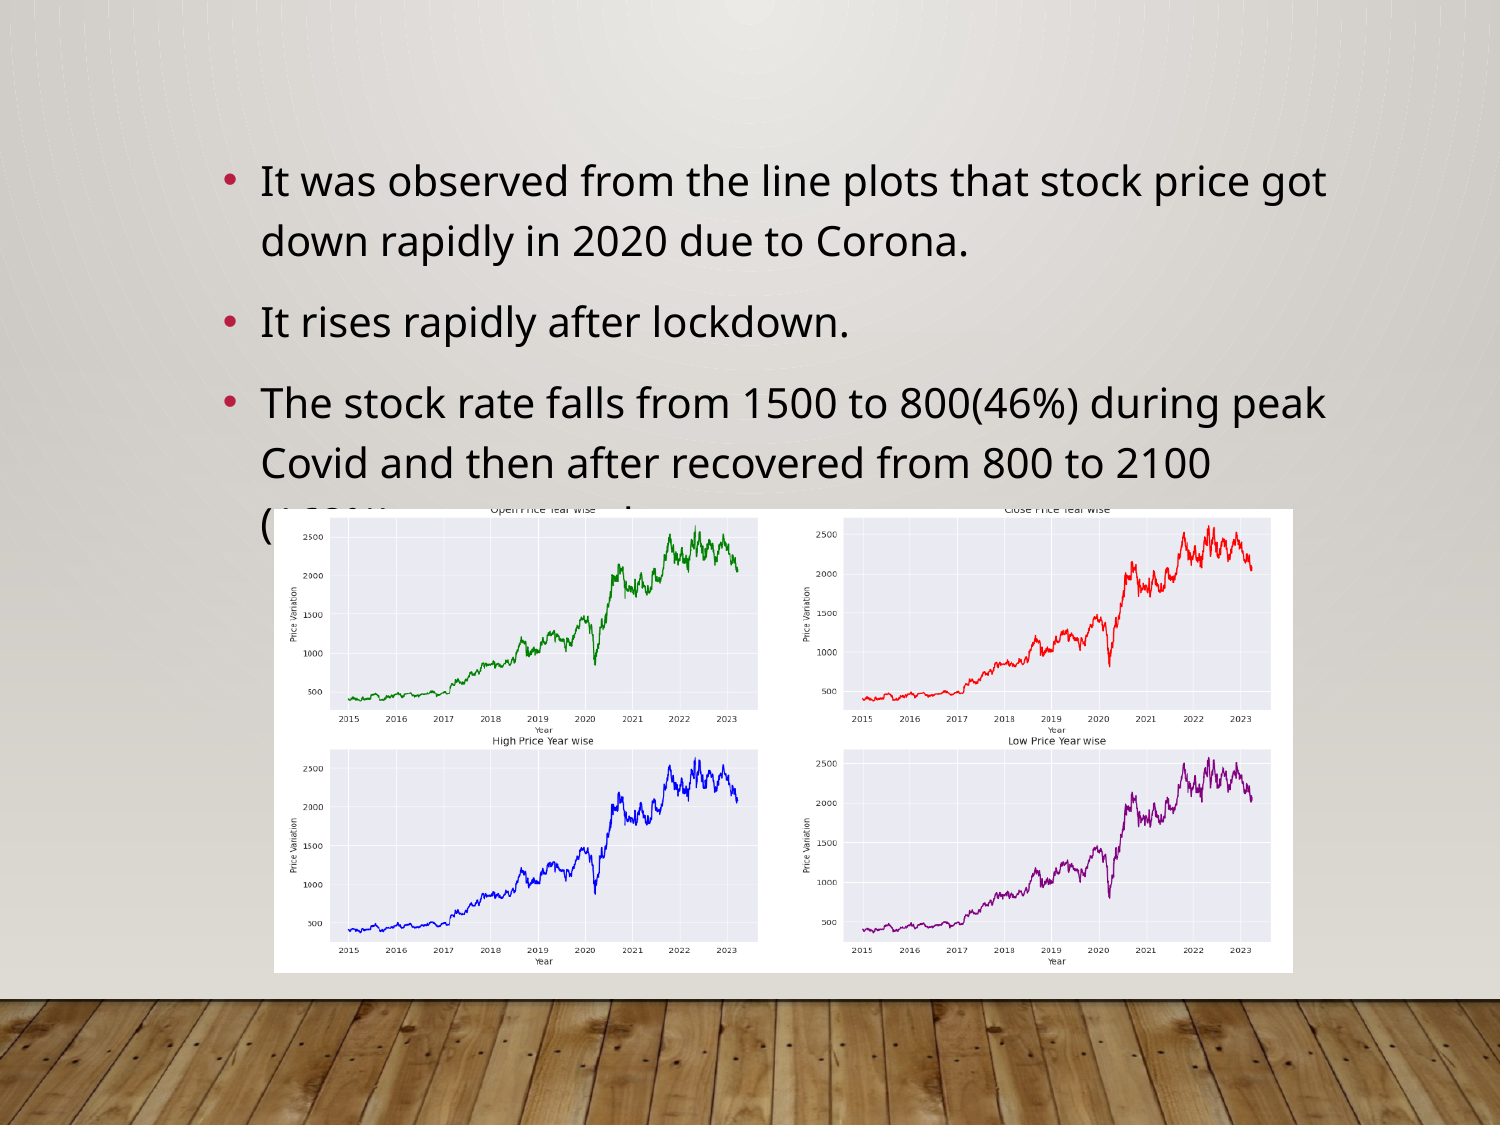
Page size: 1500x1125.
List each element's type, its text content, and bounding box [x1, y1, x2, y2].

list It was observed from the line plots that stock price got down rapidly in 2020 due to Corona. It rises rapidly after lockdown. The stock rate falls from 1500 to 800(46%) during peak Covid and then after recovered from 800 to 2100 (162%) at year end. [207, 137, 1359, 800]
picture [0, 999, 1500, 1125]
picture [273, 508, 1293, 973]
